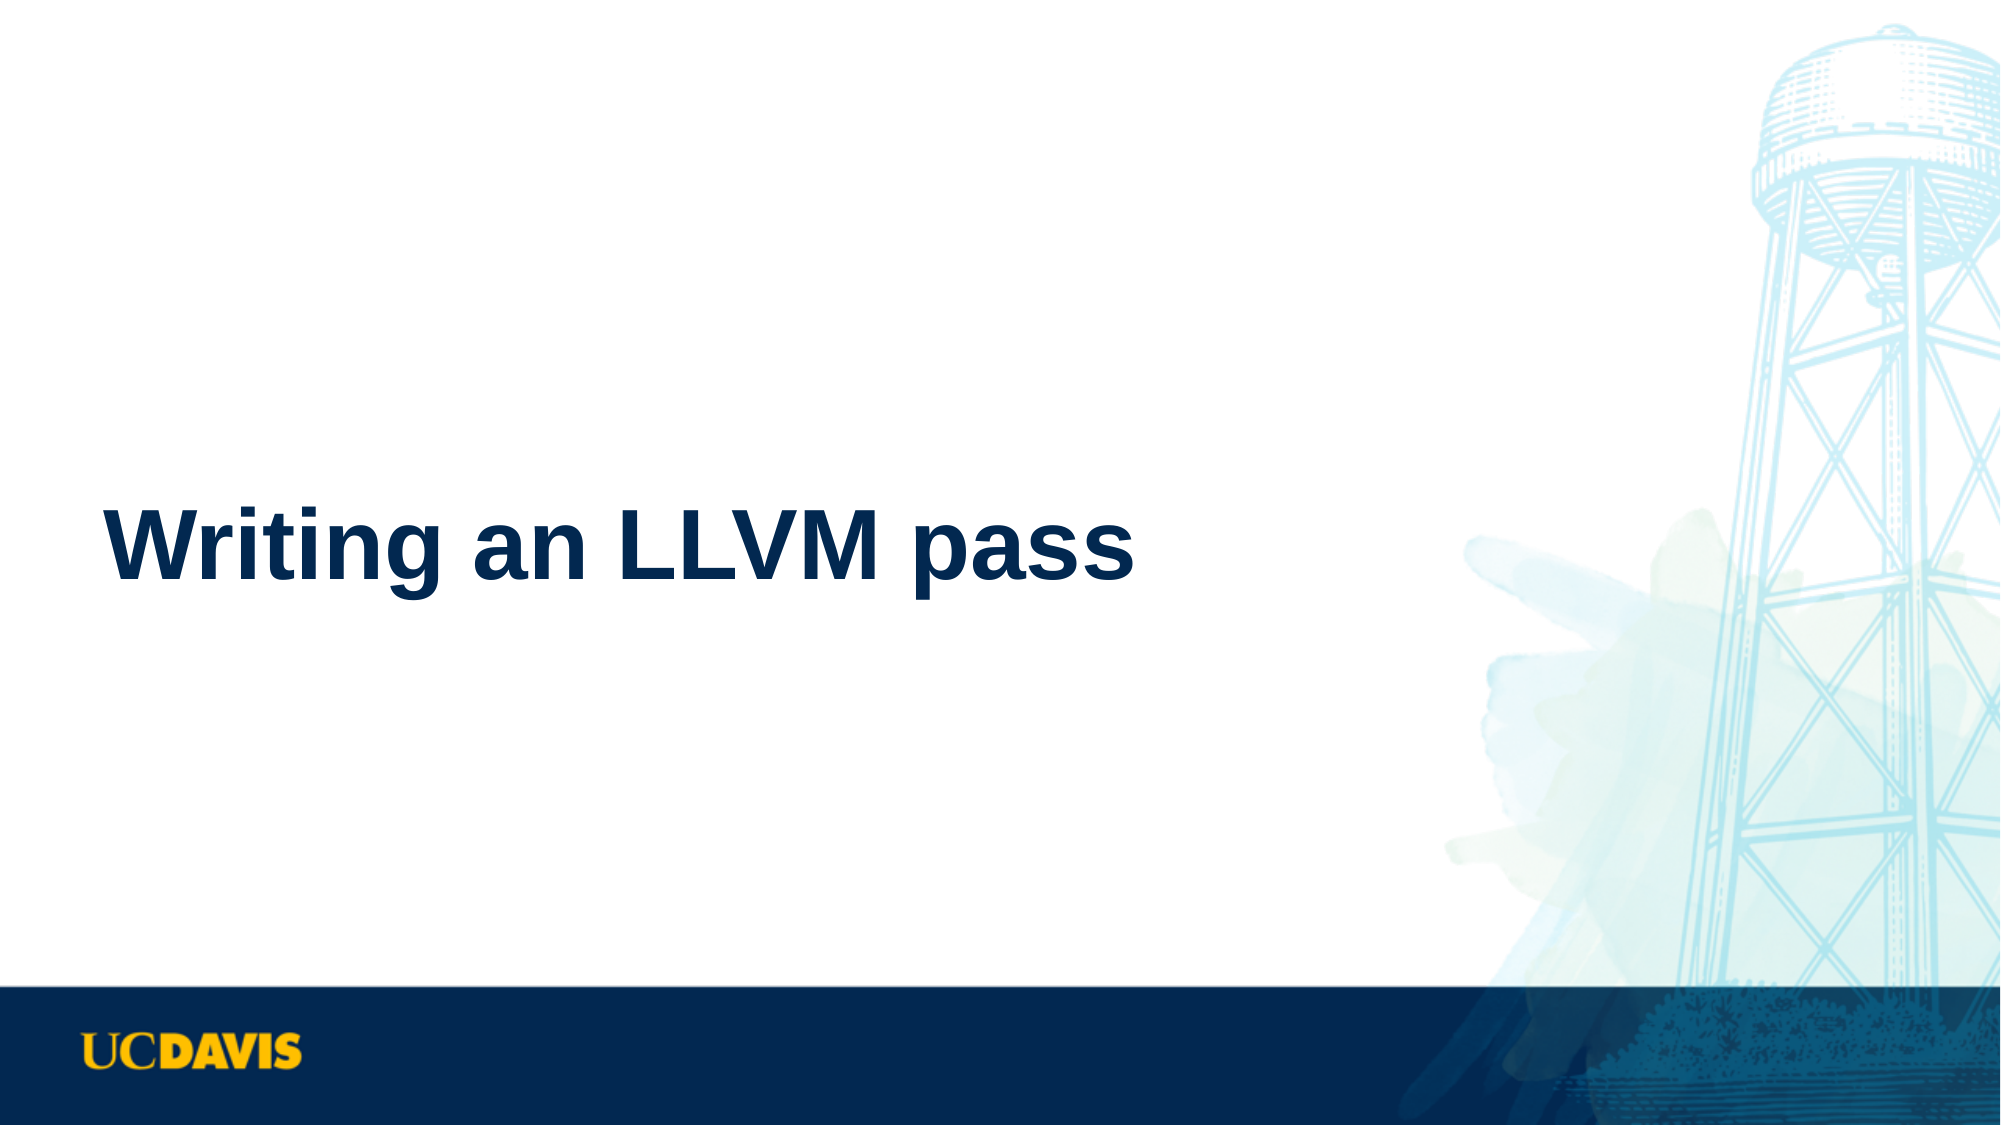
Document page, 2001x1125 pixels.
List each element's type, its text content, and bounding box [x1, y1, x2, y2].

picture [0, 0, 2001, 1125]
list Writing an LLVM pass [88, 447, 1862, 598]
